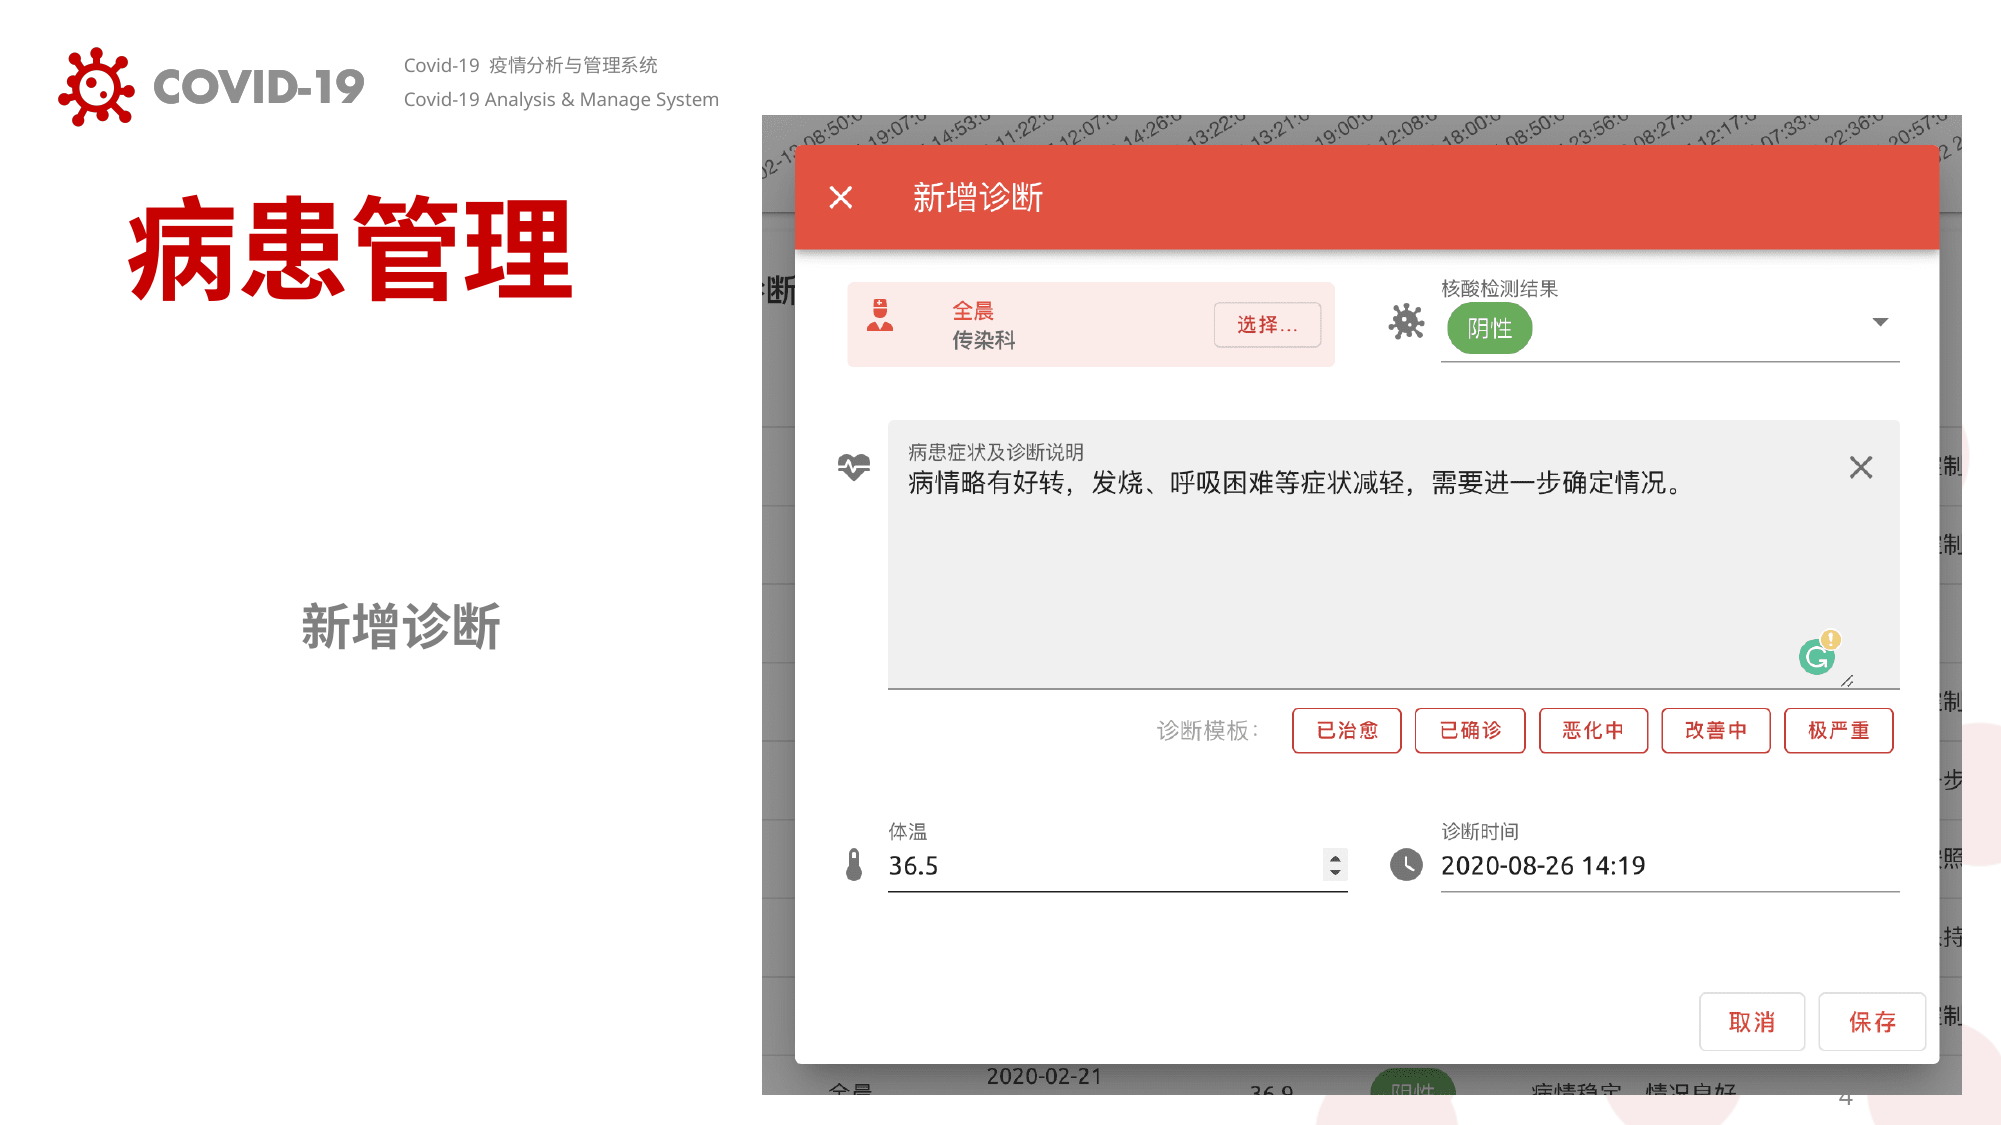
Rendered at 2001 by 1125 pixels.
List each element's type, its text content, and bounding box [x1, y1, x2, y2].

picture [56, 45, 367, 129]
list Covid-19 疫情分析与管理系统 Covid-19 Analysis & Manage System [395, 56, 867, 154]
text_box 病患管理 [117, 171, 761, 322]
picture [761, 115, 2001, 1125]
text_box 新增诊断 [293, 588, 761, 744]
